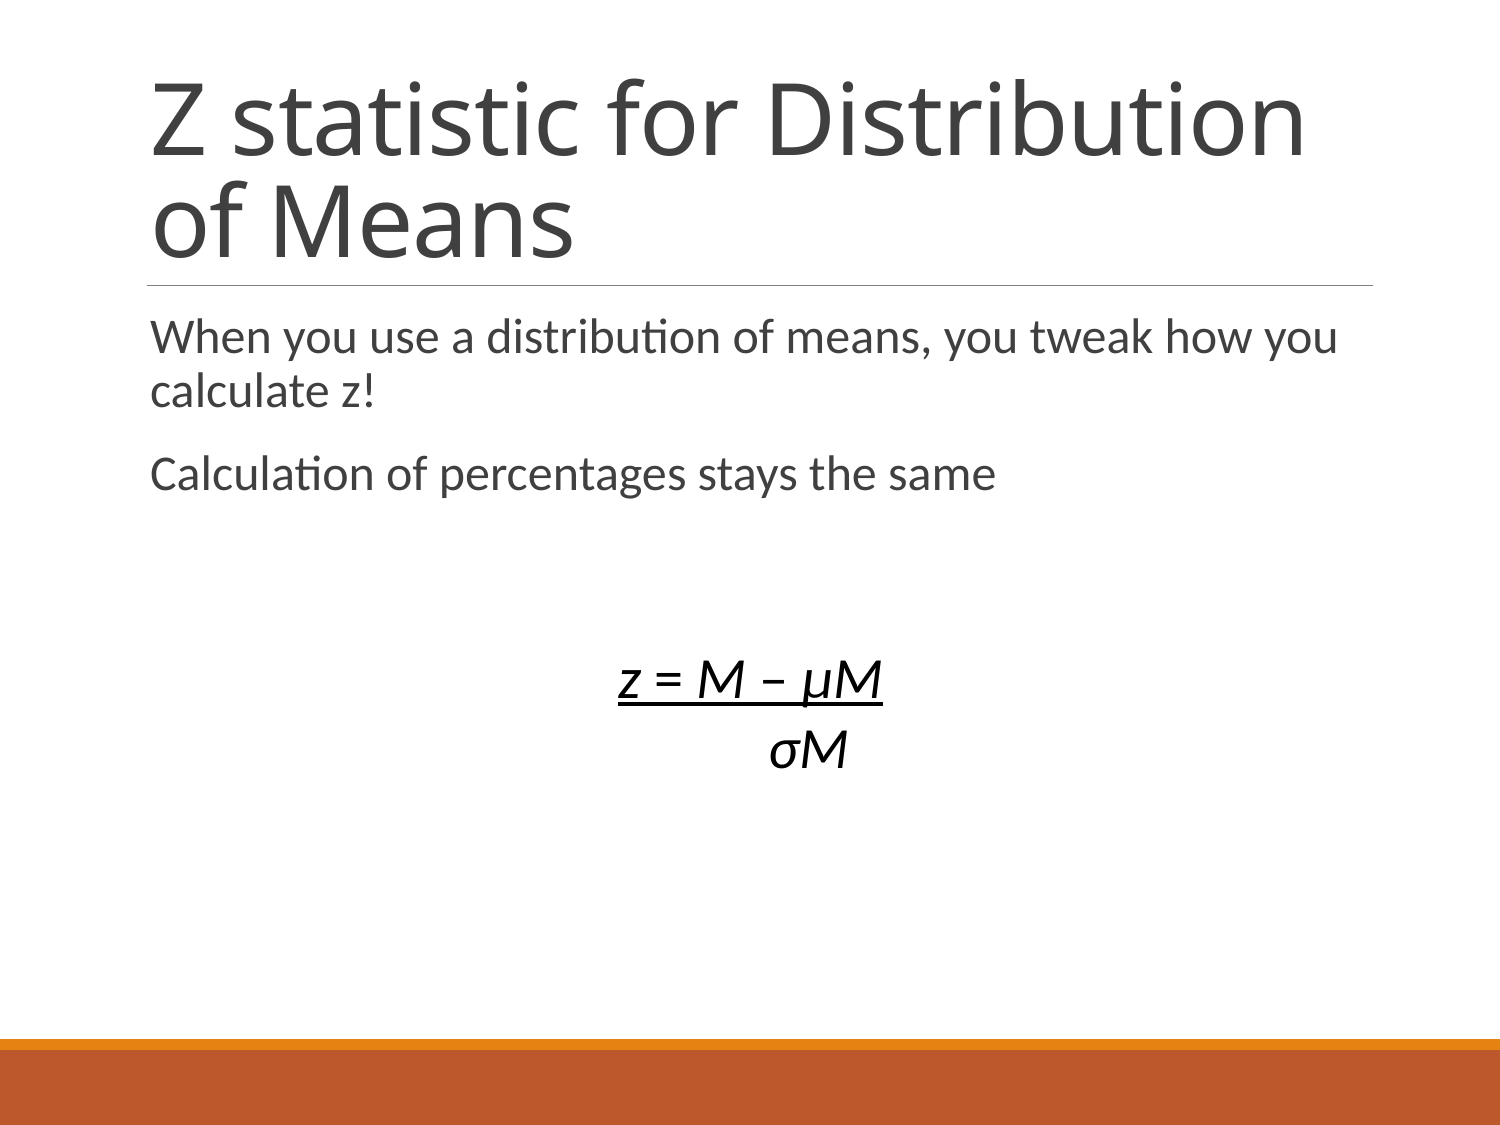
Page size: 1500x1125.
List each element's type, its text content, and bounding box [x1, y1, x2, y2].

title Z statistic for Distribution of Means [135, 47, 1373, 285]
text_box z = M – μM σM [603, 632, 904, 788]
list When you use a distribution of means, you tweak how you calculate z! Calculation of percentages stays the same [135, 302, 1373, 963]
